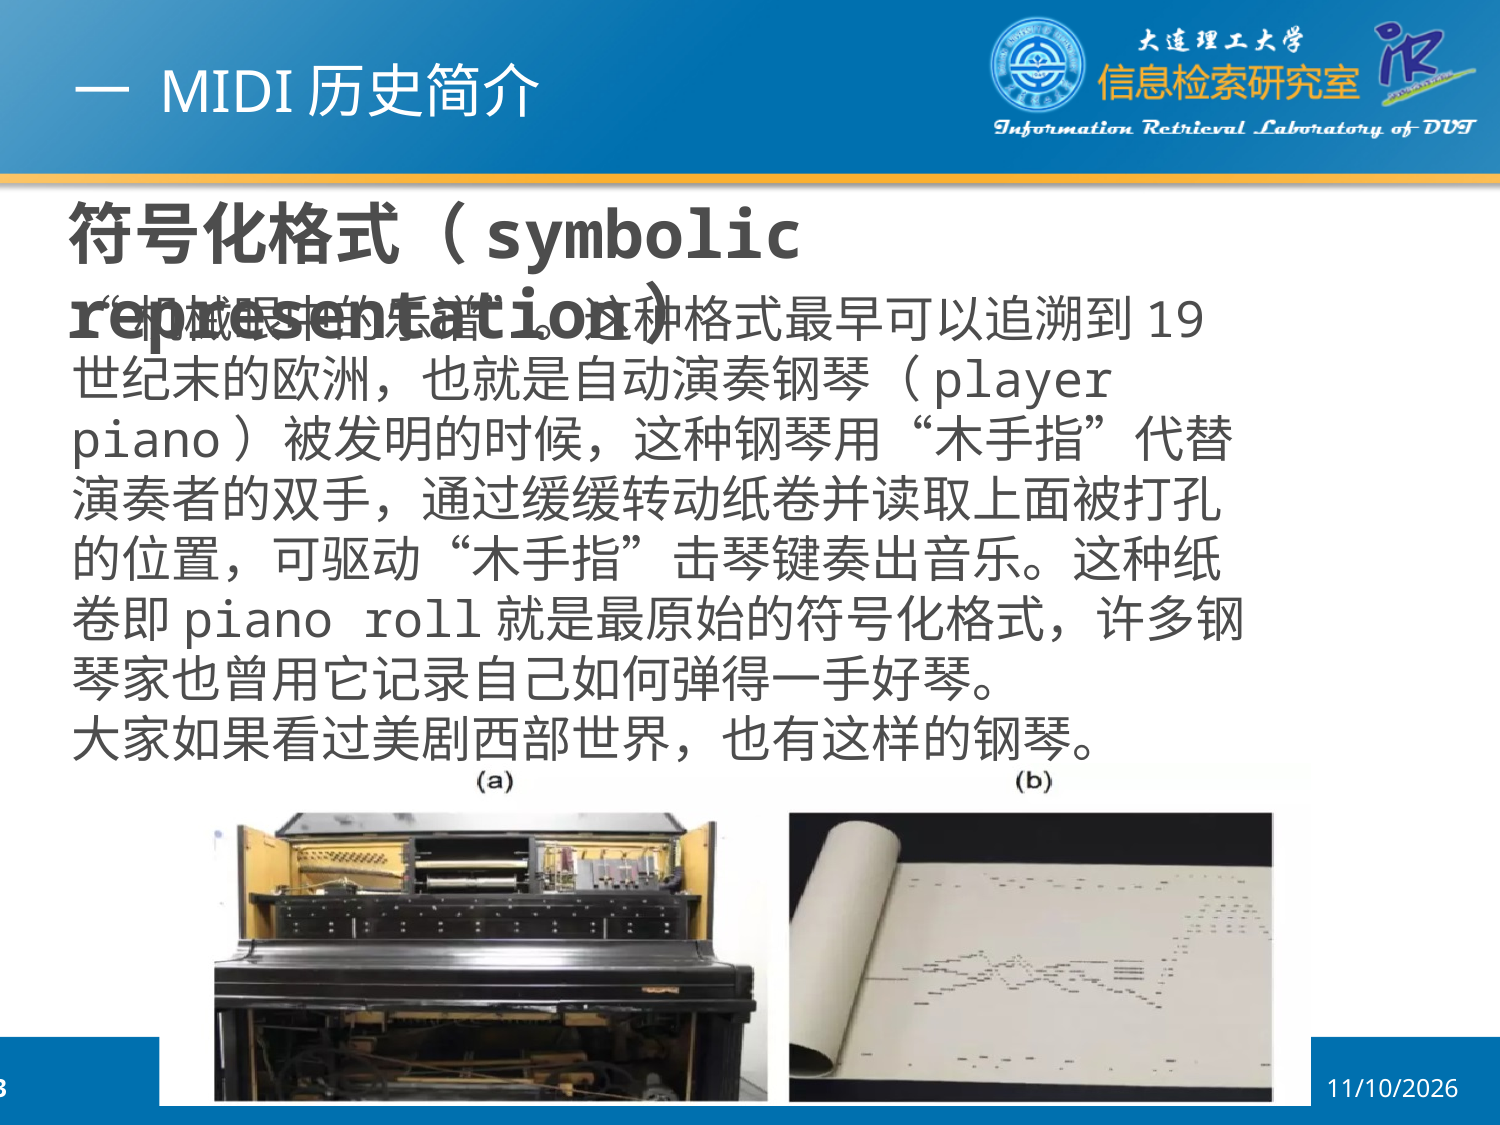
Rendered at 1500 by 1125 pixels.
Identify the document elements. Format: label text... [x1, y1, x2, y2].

picture [0, 0, 1500, 1125]
text_box “机械眼中的乐谱”。这种格式最早可以追溯到19世纪末的欧洲，也就是自动演奏钢琴（player piano）被发明的时候，这种钢琴用“木手指”代替演奏者的双手，通过缓缓转动纸卷并读取上面被打孔的位置，可驱动“木手指”击琴键奏出音乐。这种纸卷即piano roll就是最原始的符号化格式，许多钢琴家也曾用它记录自己如何弹得一手好琴。 大家如果看过美剧西部世界，也有这样的钢琴。 [56, 280, 1274, 811]
text_box 符号化格式（symbolic representation） [53, 184, 1365, 360]
title 一 MIDI历史简介 [58, 45, 944, 133]
